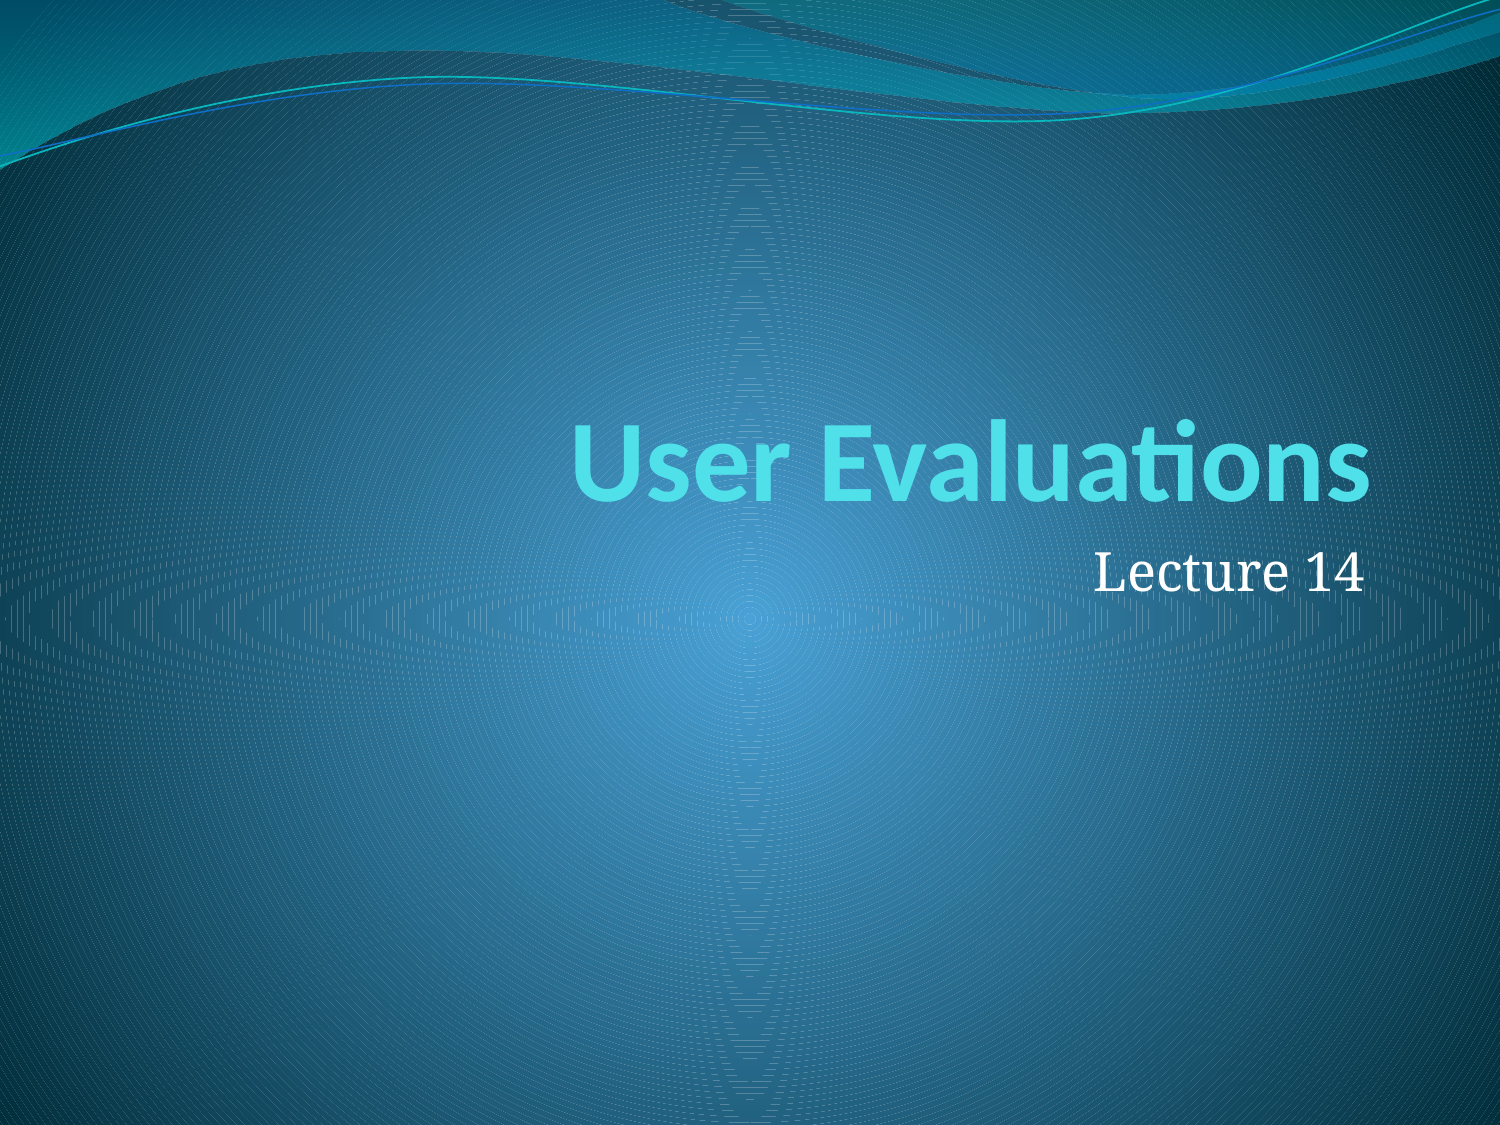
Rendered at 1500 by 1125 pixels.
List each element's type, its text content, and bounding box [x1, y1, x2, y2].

subtitle Lecture 14 [87, 529, 1376, 818]
title User Evaluations [87, 224, 1376, 525]
